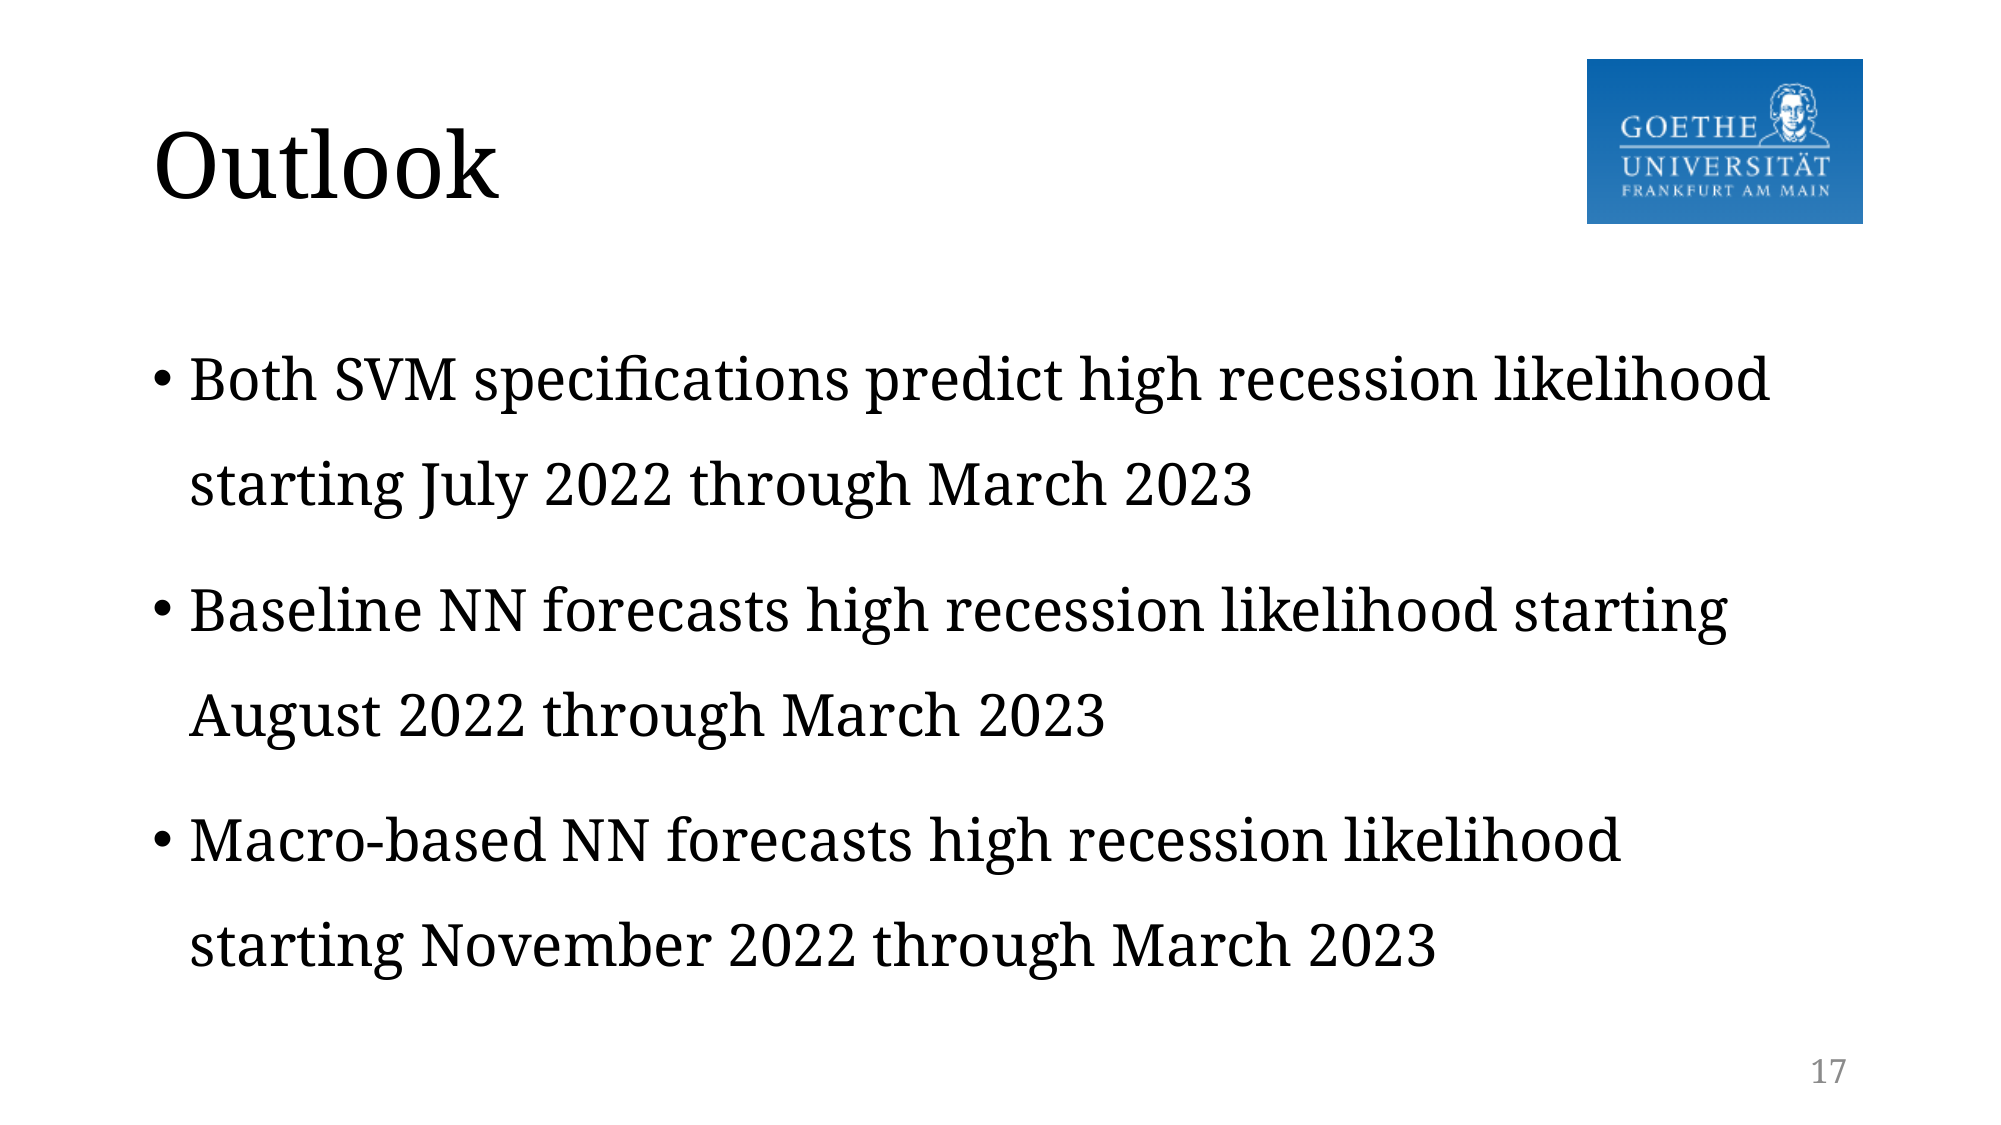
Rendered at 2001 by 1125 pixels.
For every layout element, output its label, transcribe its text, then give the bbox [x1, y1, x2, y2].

slide_number 16 [1412, 1042, 1863, 1103]
title Outlook [137, 59, 1863, 278]
list Both SVM specifications predict high recession likelihood starting July 2022 through March 2023 Baseline NN forecasts high recession likelihood starting August 2022 through March 2023 Macro-based NN forecasts high recession likelihood starting November 2022 through March 2023 [137, 299, 1863, 1014]
